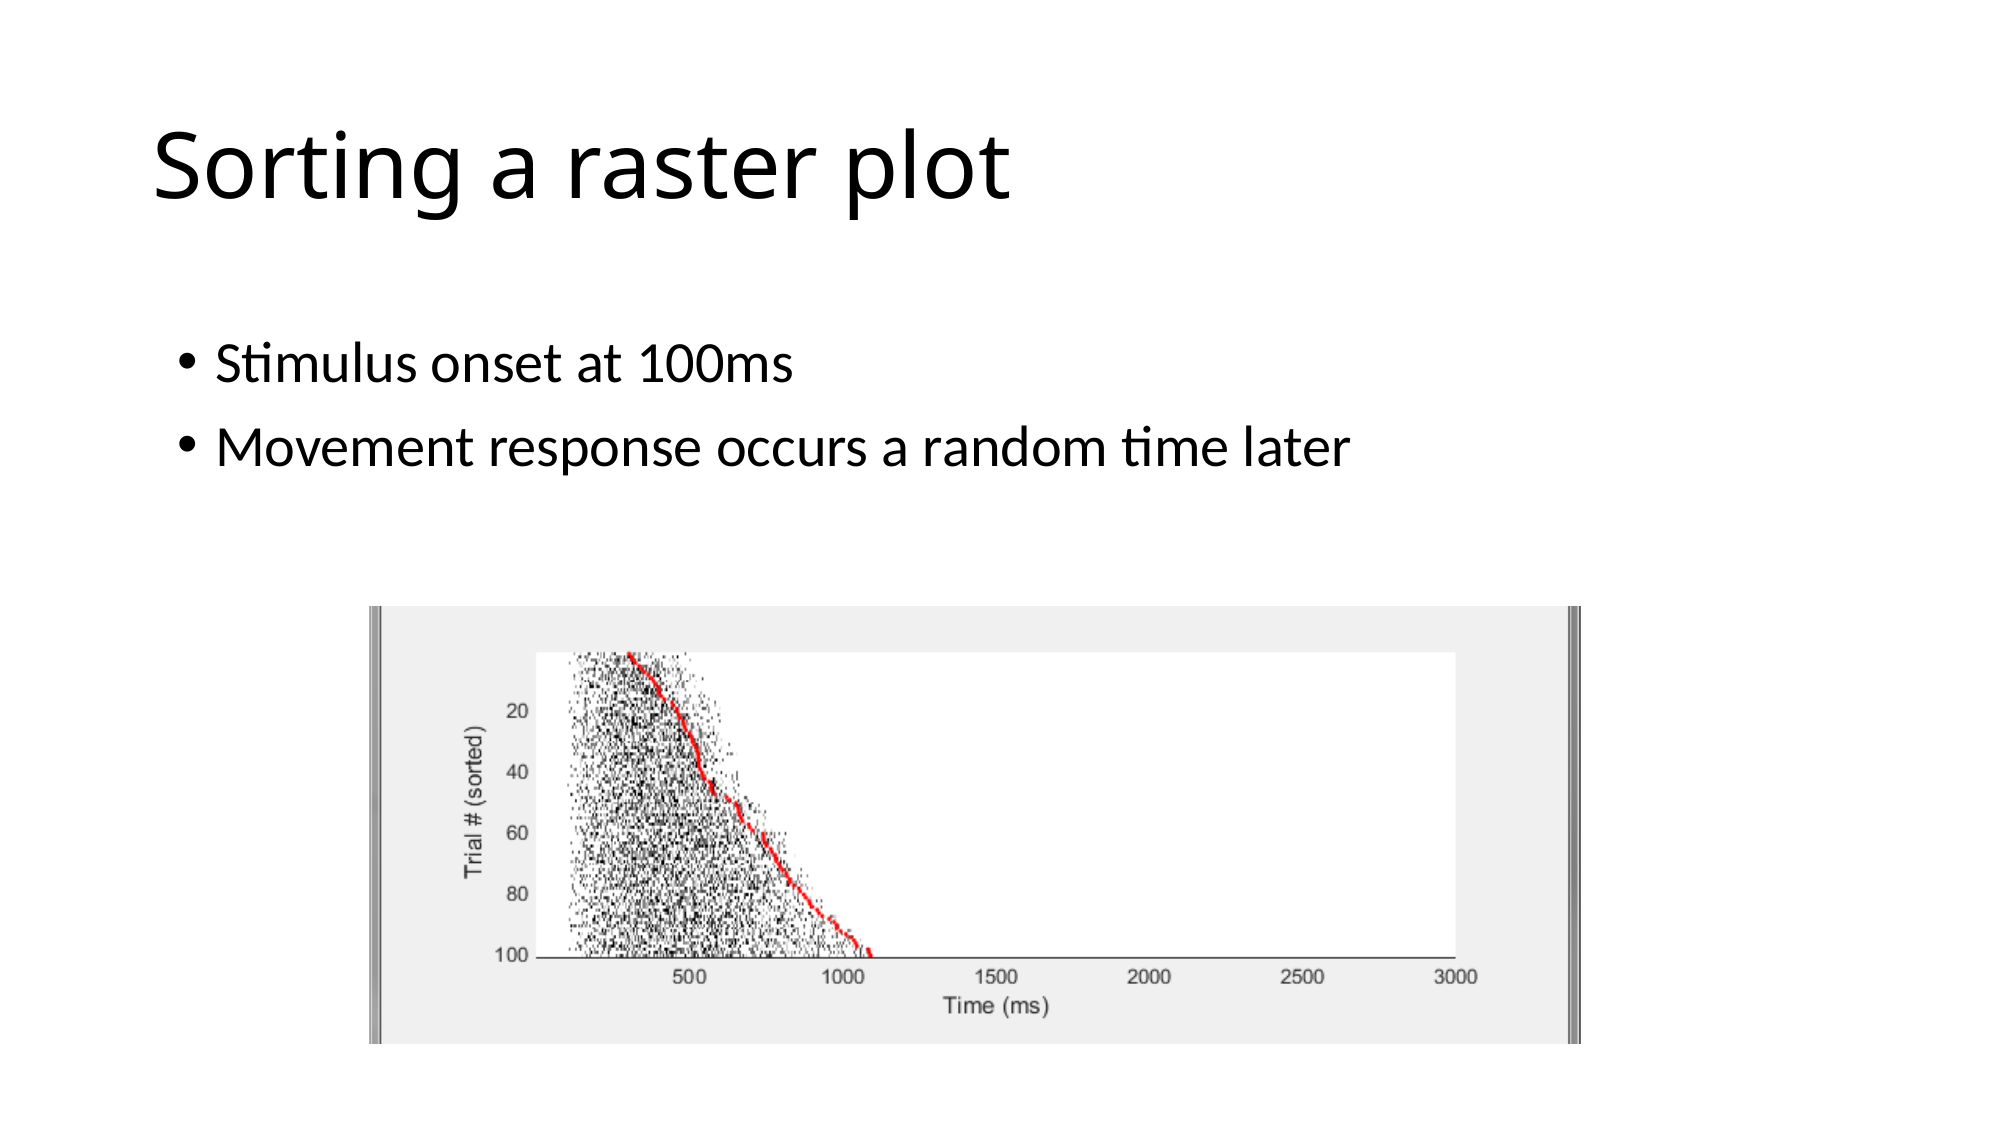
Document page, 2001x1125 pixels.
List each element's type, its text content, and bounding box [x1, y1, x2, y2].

title Sorting a raster plot [137, 59, 1863, 278]
text_box Stimulus onset at 100ms Movement response occurs a random time later [162, 324, 1888, 1039]
picture [369, 606, 1581, 1044]
